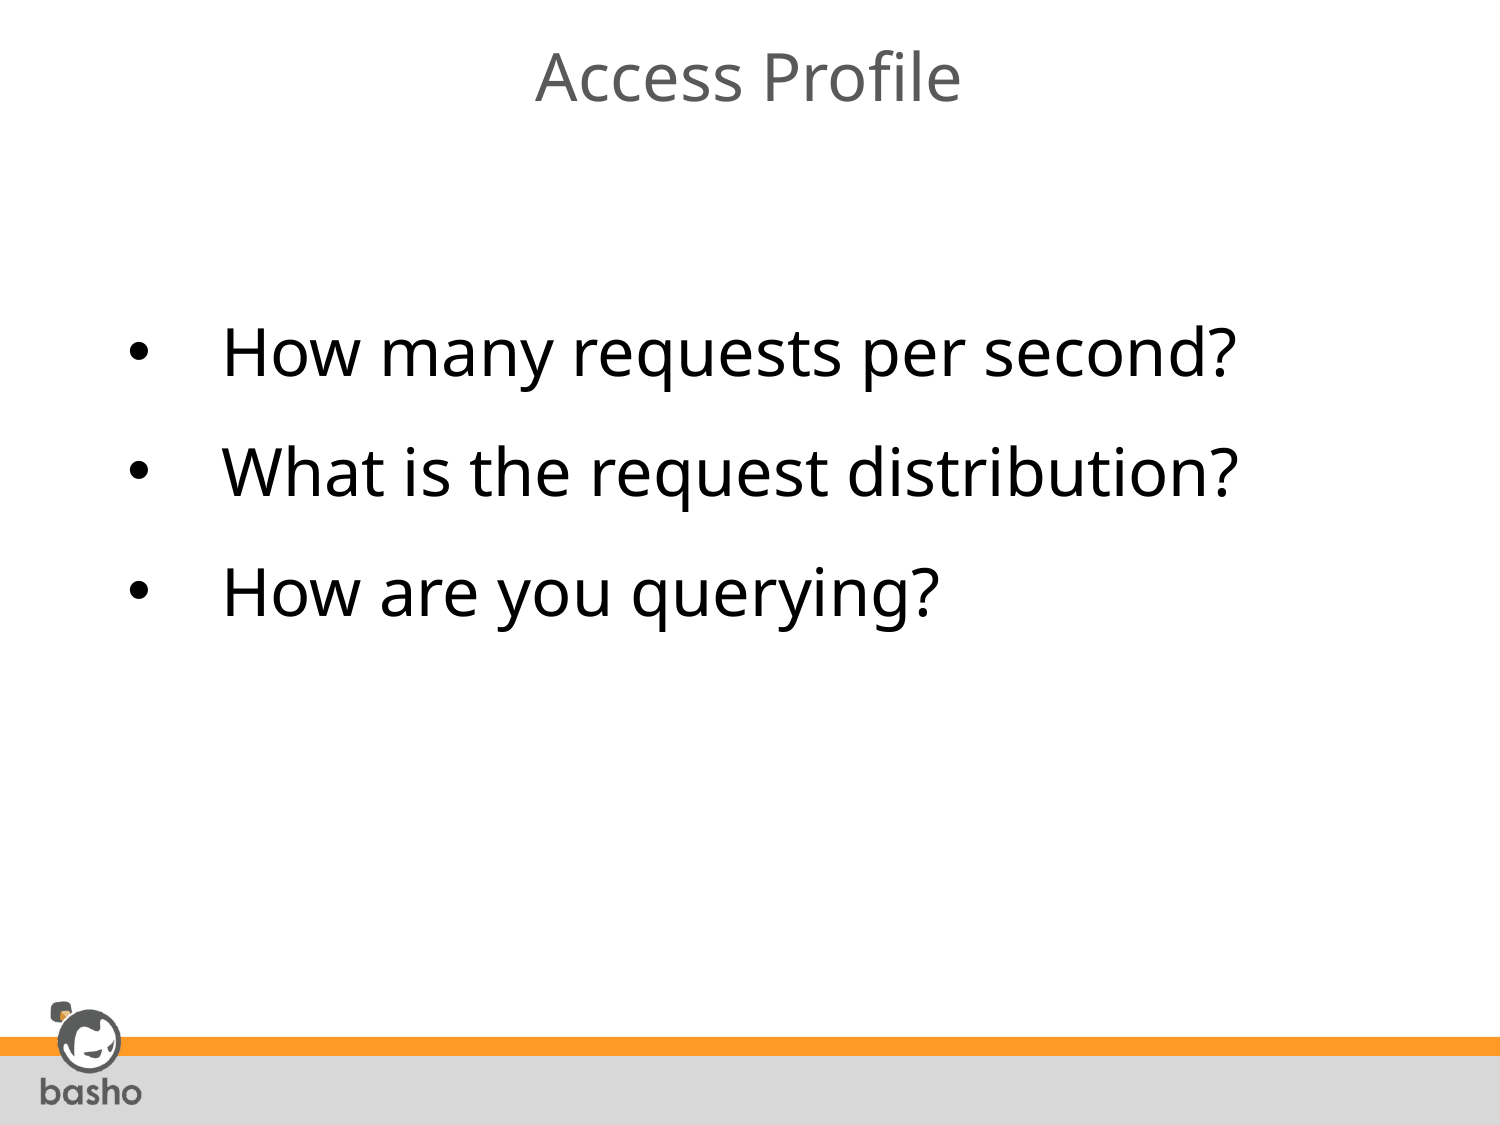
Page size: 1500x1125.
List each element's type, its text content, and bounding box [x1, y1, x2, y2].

title Access Profile [37, 24, 1463, 125]
text_box How many requests per second? What is the request distribution? How are you querying? [112, 262, 1388, 638]
picture [38, 1001, 144, 1115]
